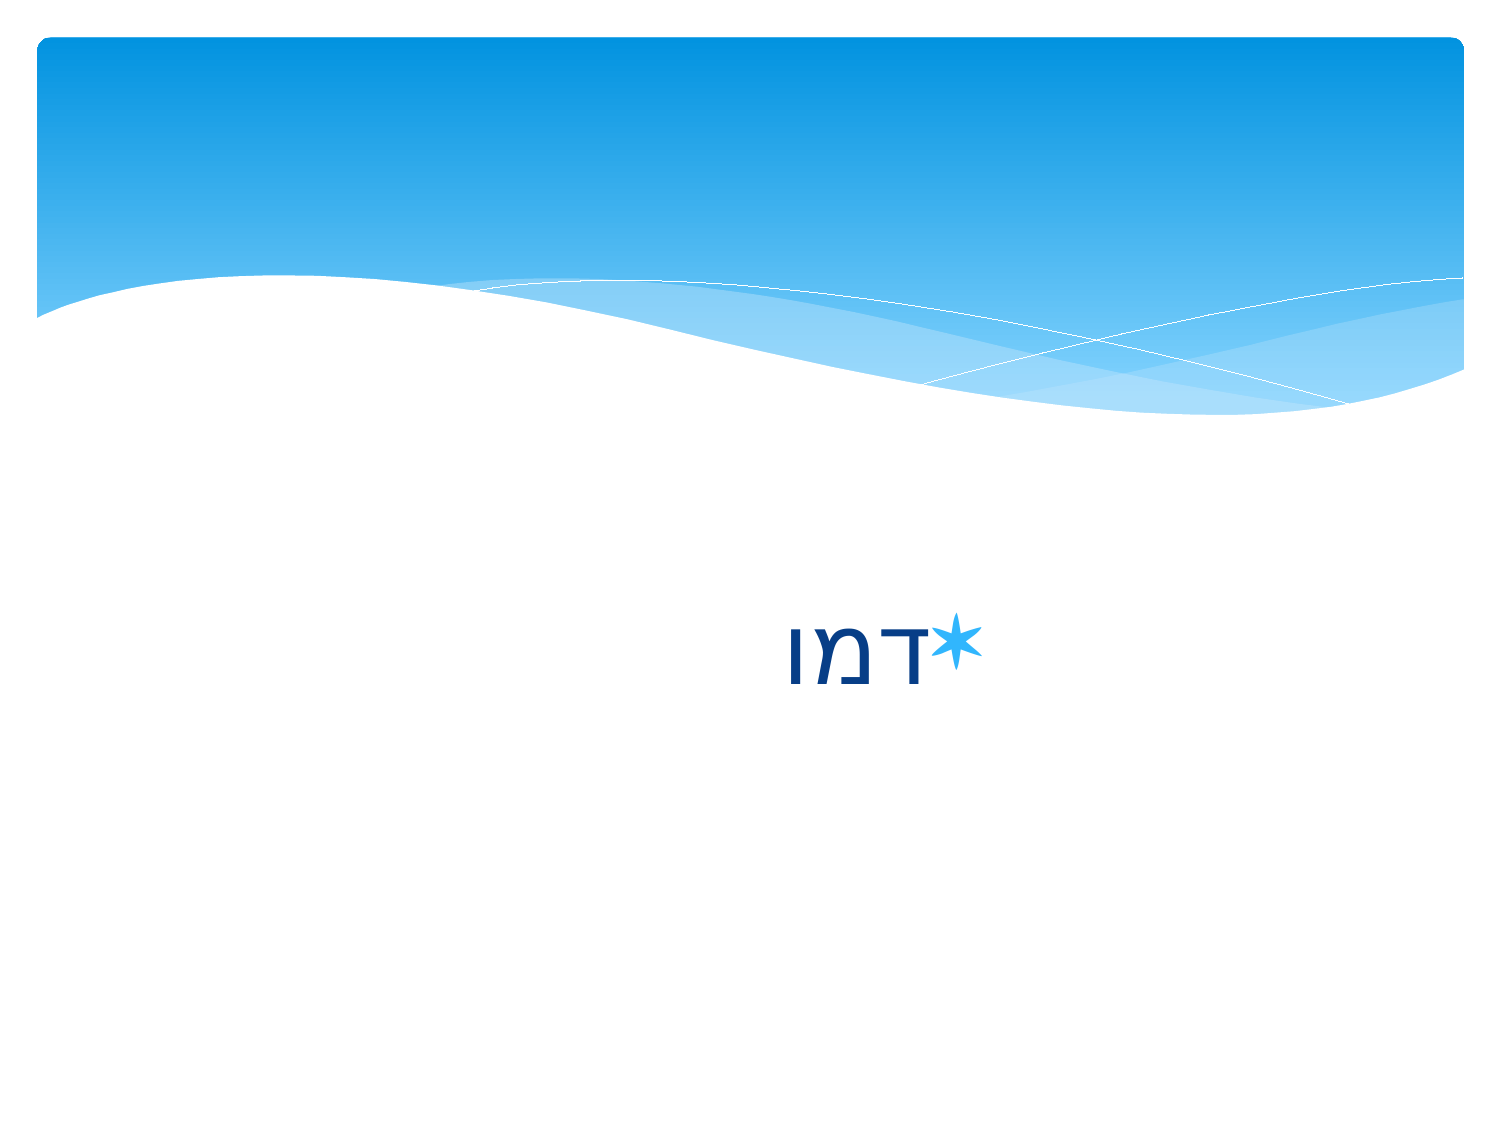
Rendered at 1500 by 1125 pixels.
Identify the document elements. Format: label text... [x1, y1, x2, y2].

list דמו [143, 438, 1359, 1005]
